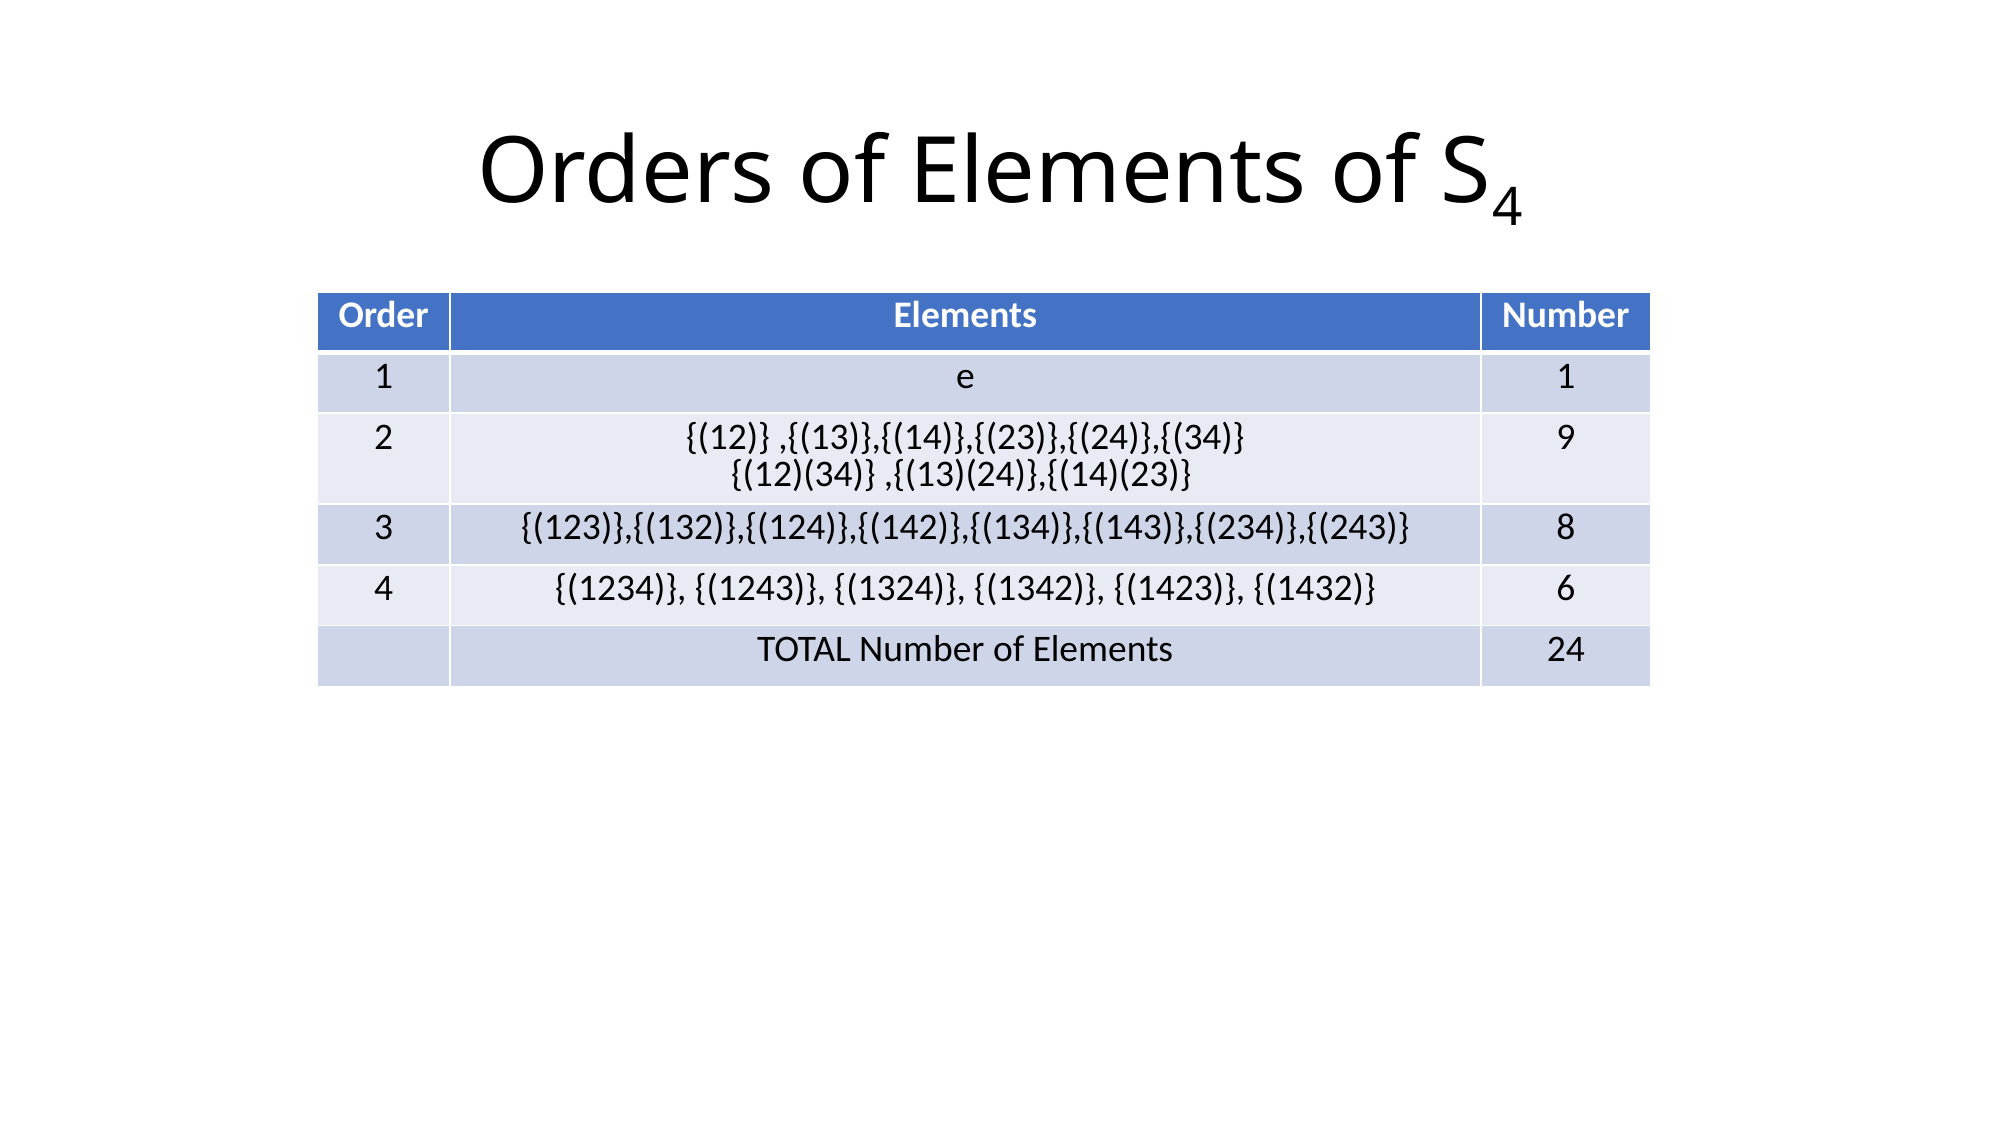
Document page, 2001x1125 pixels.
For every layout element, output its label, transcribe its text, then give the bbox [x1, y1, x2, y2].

table_cell 6 [1482, 566, 1650, 625]
table_cell 9 [1482, 414, 1650, 503]
table_cell 4 [318, 566, 449, 625]
table_cell {(12)} ,{(13)},{(14)},{(23)},{(24)},{(34)} {(12)(34)} ,{(13)(24)},{(14)(23)} [451, 414, 1480, 503]
table_cell 1 [1482, 355, 1650, 412]
table_cell 3 [318, 505, 449, 564]
table_cell TOTAL Number of Elements [451, 626, 1480, 686]
table_cell {(123)},{(132)},{(124)},{(142)},{(134)},{(143)},{(234)},{(243)} [451, 505, 1480, 564]
title Orders of Elements of S4 [137, 59, 1863, 278]
table_cell 24 [1482, 626, 1650, 686]
table_header Elements [451, 293, 1480, 350]
table_cell e [451, 355, 1480, 412]
table_cell 1 [318, 355, 449, 412]
table_cell 2 [318, 414, 449, 503]
table_cell {(1234)}, {(1243)}, {(1324)}, {(1342)}, {(1423)}, {(1432)} [451, 566, 1480, 625]
table_header Number [1482, 293, 1650, 350]
table_cell 8 [1482, 505, 1650, 564]
table_cell [318, 626, 449, 686]
table_header Order [318, 293, 449, 350]
